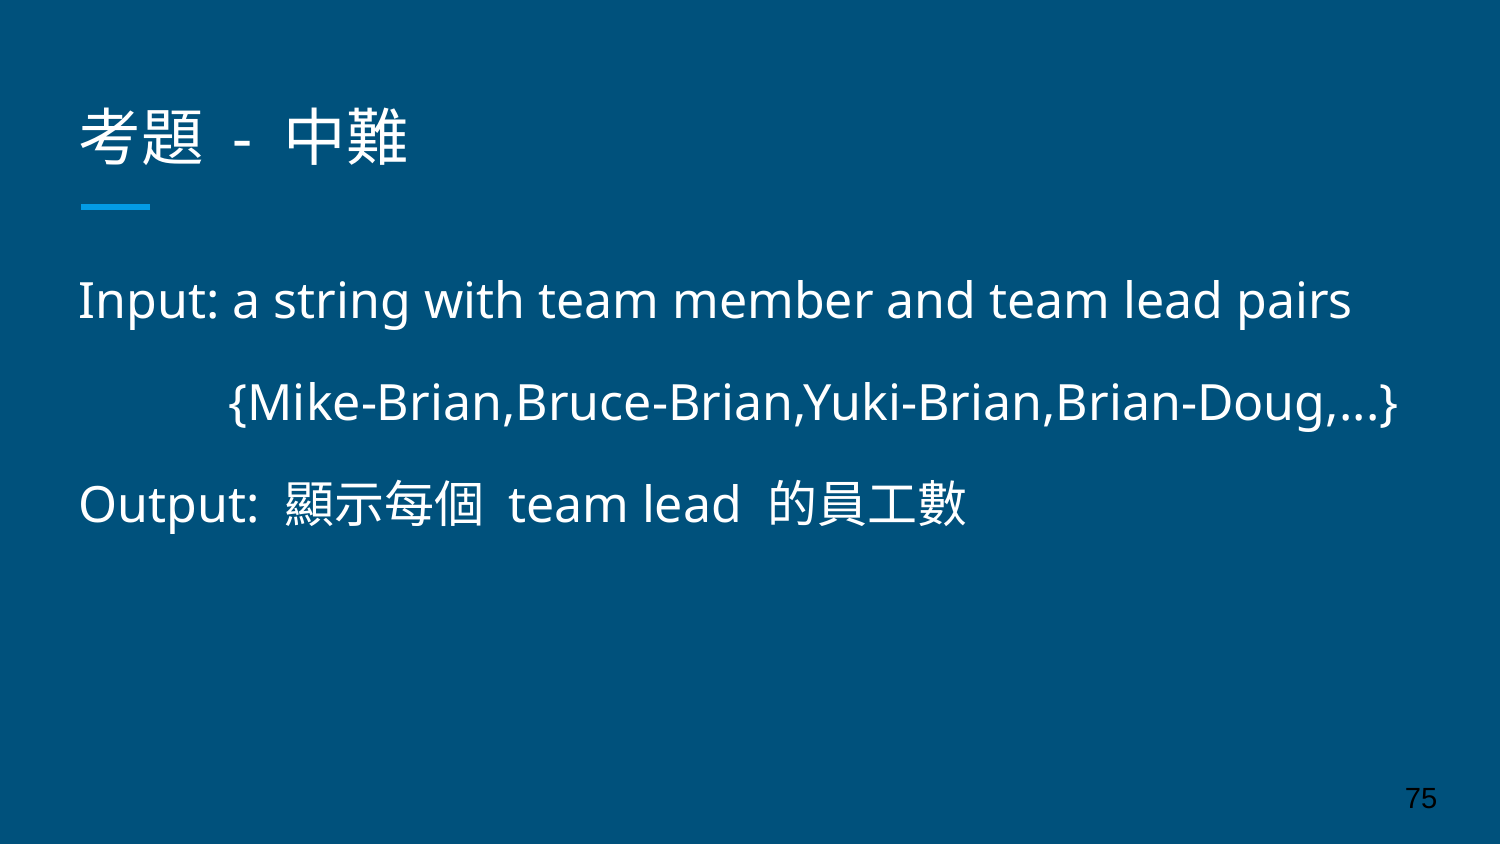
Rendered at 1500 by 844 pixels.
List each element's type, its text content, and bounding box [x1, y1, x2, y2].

title 考題 - 中難 [63, 75, 1437, 188]
slide_number ‹#› [1389, 764, 1480, 830]
list Input: a string with team member and team lead pairs {Mike-Brian,Bruce-Brian,Yuki-Brian,Brian-Doug,...} Output: 顯示每個 team lead 的員工數 [63, 244, 1437, 750]
